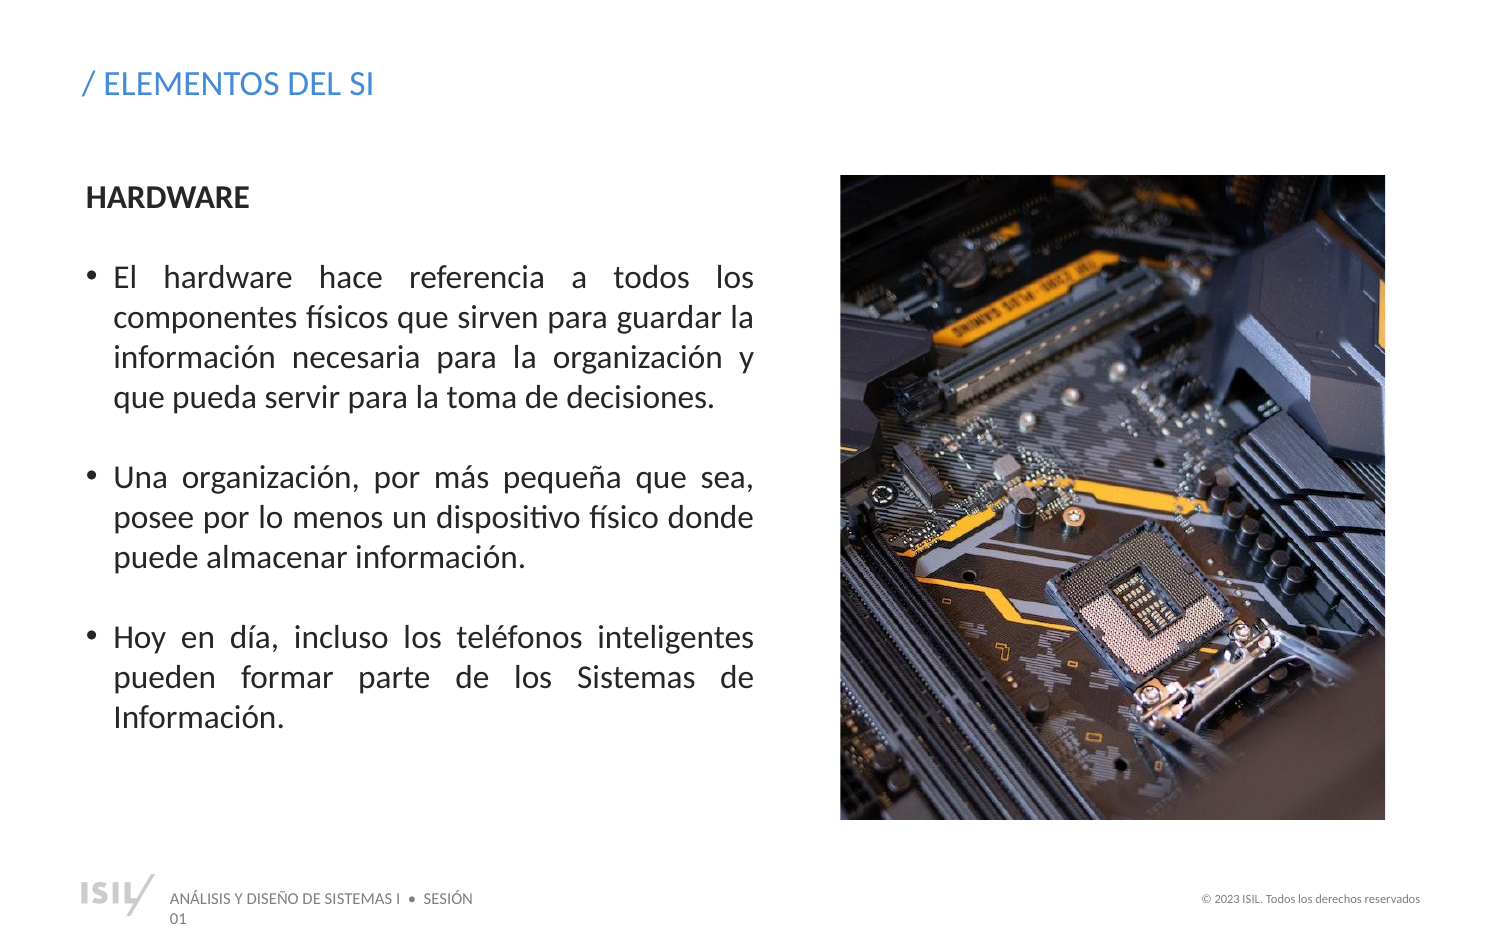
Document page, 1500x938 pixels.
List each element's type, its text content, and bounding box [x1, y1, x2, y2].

text_box HARDWARE El hardware hace referencia a todos los componentes físicos que sirven para guardar la información necesaria para la organización y que pueda servir para la toma de decisiones. Una organización, por más pequeña que sea, posee por lo menos un dispositivo físico donde puede almacenar información. Hoy en día, incluso los teléfonos inteligentes pueden formar parte de los Sistemas de Información. [83, 175, 756, 735]
picture [840, 175, 1386, 820]
text_box / ELEMENTOS DEL SI [66, 52, 1249, 111]
